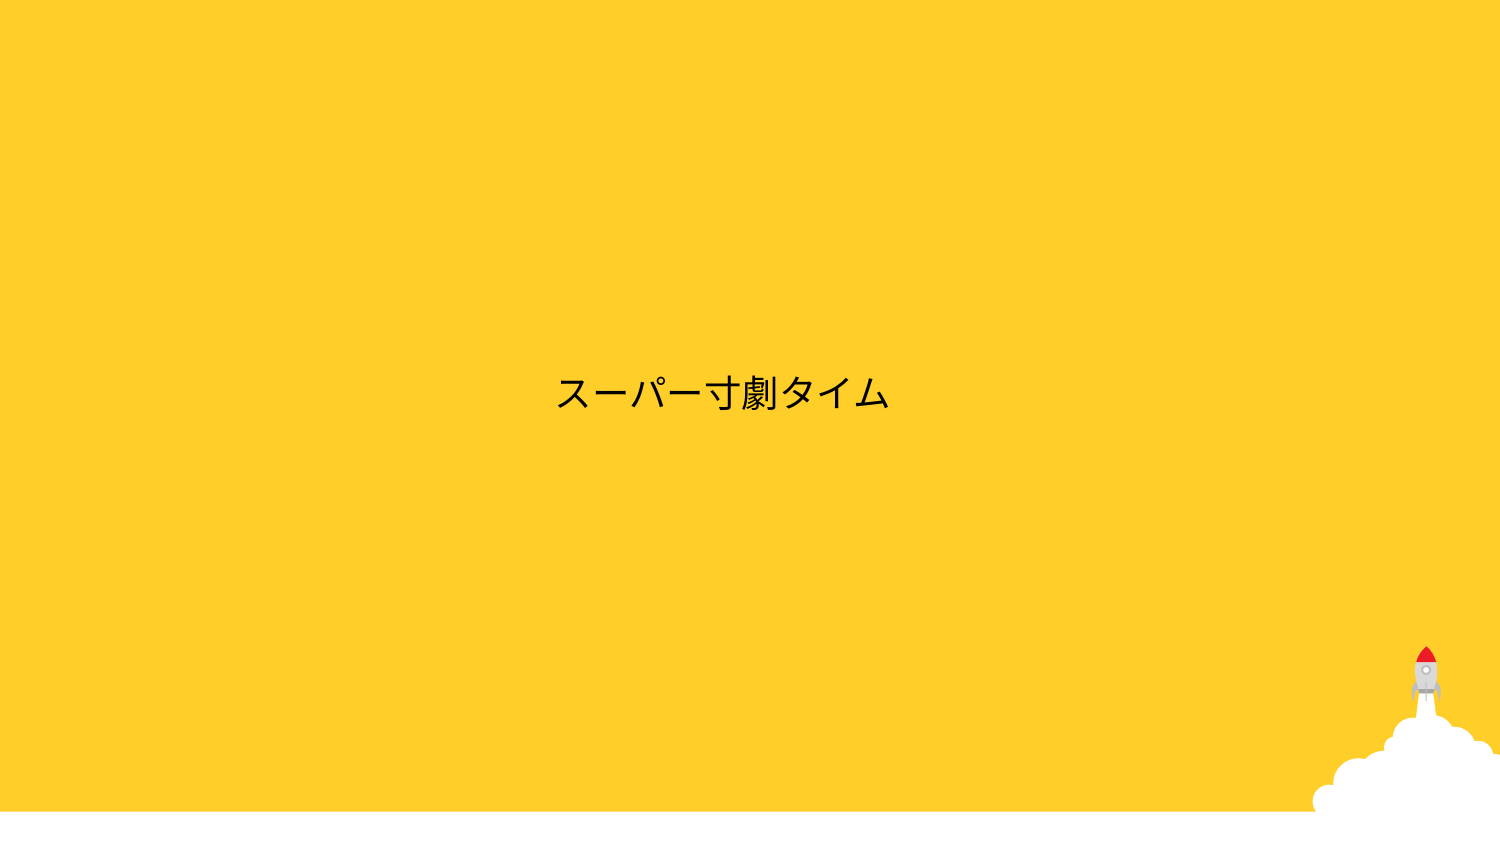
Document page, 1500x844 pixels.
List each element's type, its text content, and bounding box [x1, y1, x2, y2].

text_box スーパー寸劇タイム [539, 362, 906, 423]
